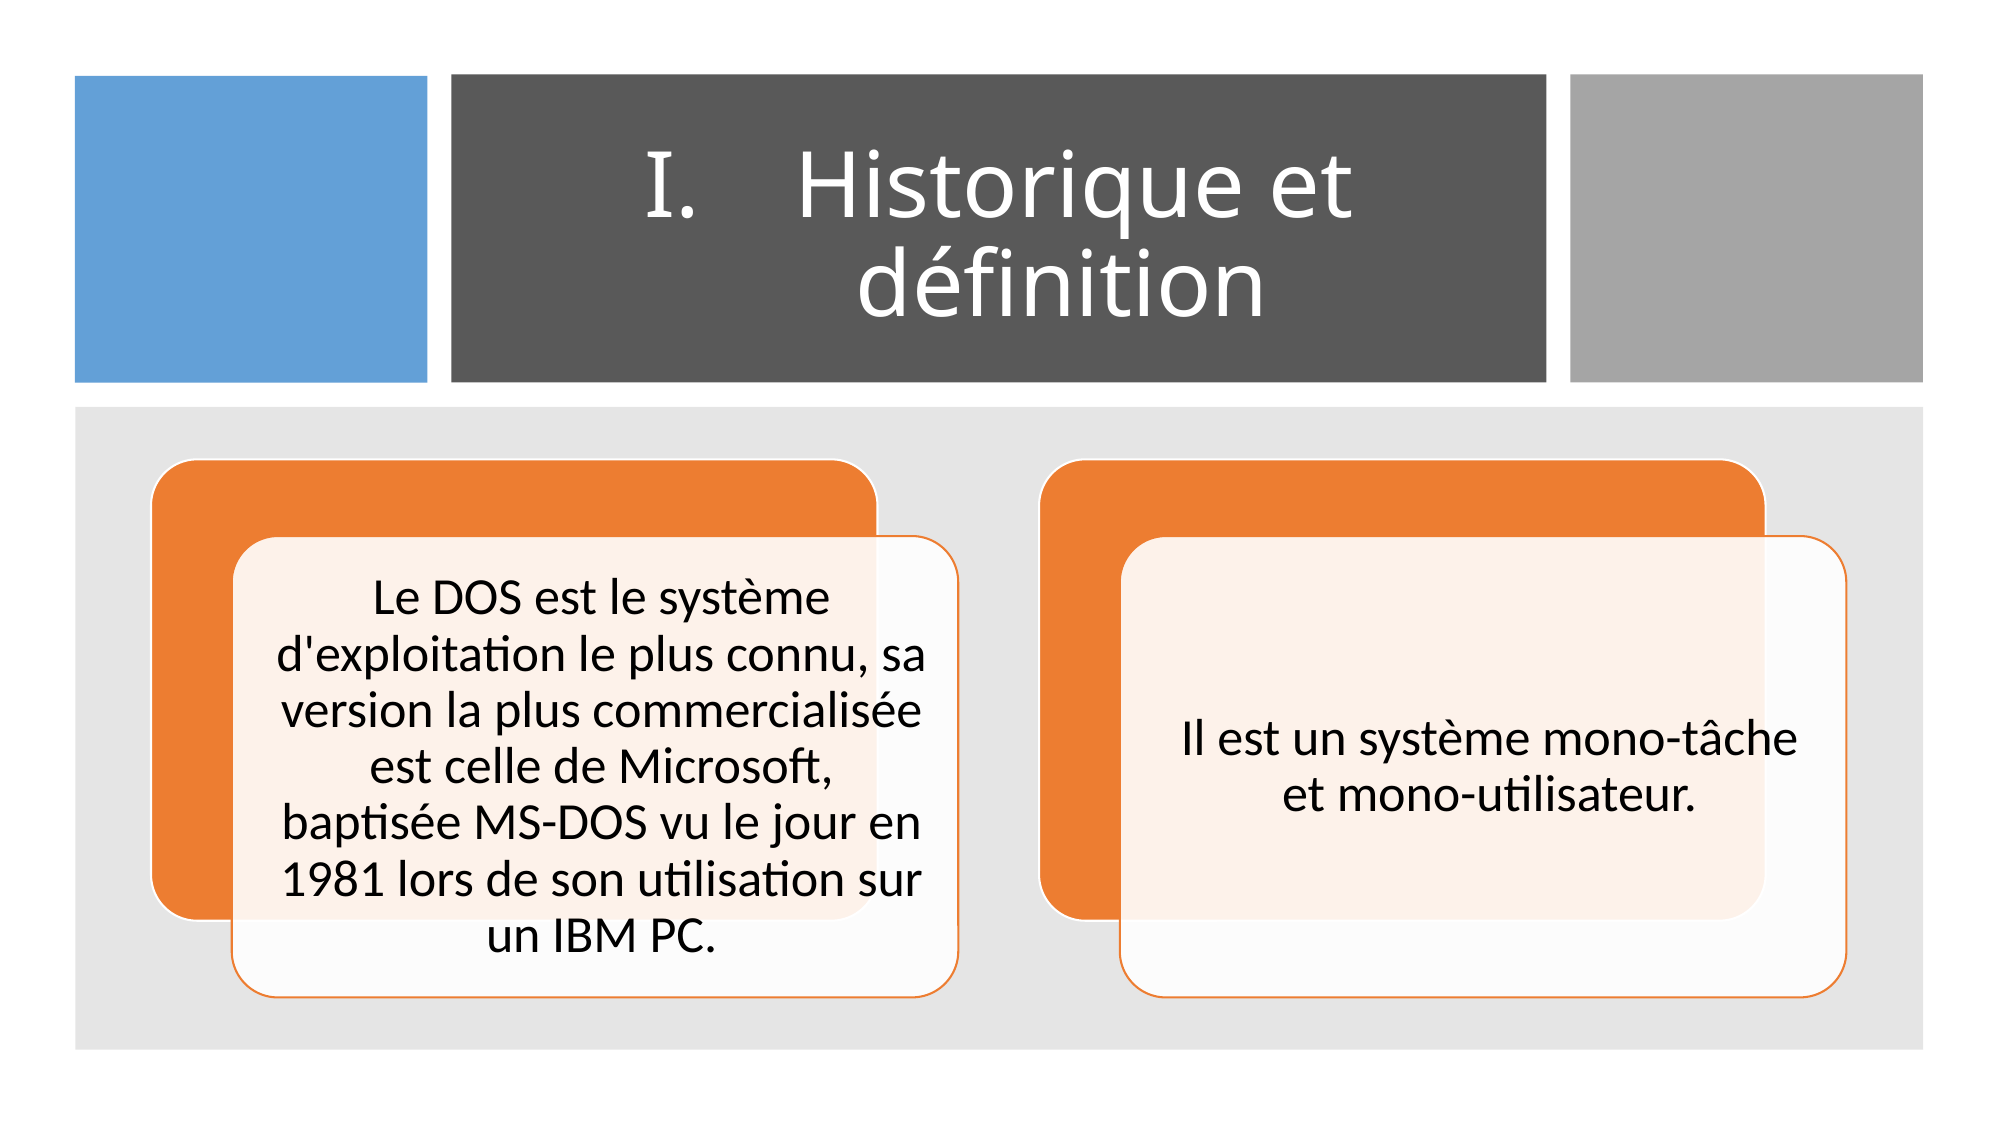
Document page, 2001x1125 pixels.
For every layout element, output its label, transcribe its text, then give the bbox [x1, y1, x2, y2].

text_box [450, 73, 1547, 383]
title Historique et définition [499, 120, 1499, 354]
text_box [1569, 73, 1924, 383]
text_box [74, 75, 428, 384]
text_box [74, 406, 1924, 1051]
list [129, 459, 1868, 998]
